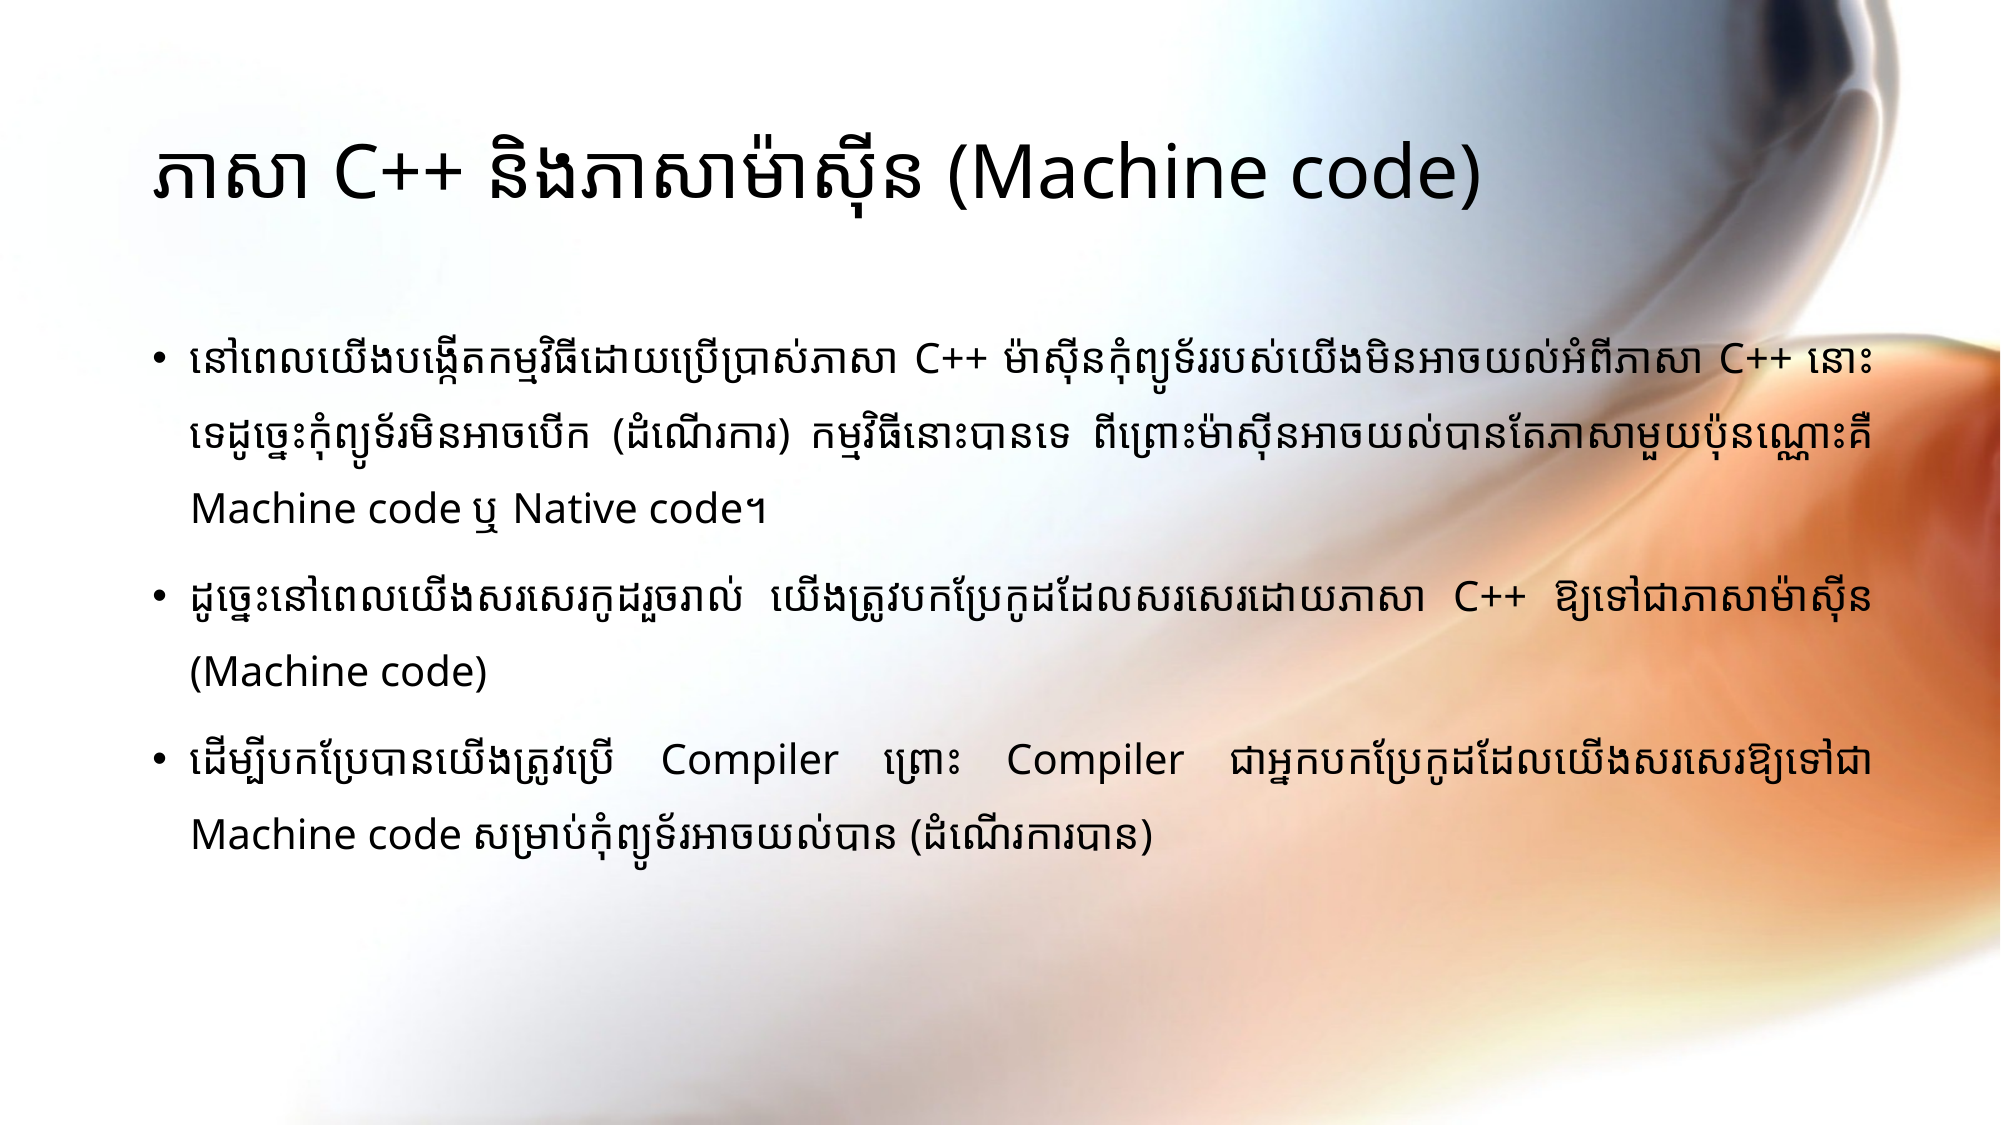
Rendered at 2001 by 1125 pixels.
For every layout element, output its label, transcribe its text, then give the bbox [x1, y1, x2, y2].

title ភាសា C++ និងភាសាម៉ាស៊ីន (Machine code) [137, 59, 1863, 278]
picture [0, 0, 2001, 1125]
list នៅពេលយើងបង្កើតកម្មវិធីដោយប្រើប្រាស់ភាសា C++ ម៉ាស៊ីនកុំព្យូទ័ររបស់យើងមិនអាចយល់អំពីភាសា C++ នោះទេដូច្នេះកុំព្យូទ័រមិនអាចបើក (ដំណើរការ) កម្មវិធីនោះបានទេ ពីព្រោះម៉ាស៊ីនអាចយល់បានតែភាសាមួយប៉ុនណ្ណោះគឺ Machine code ឬ Native code។ ដូច្នេះនៅពេលយើងសរសេរកូដរួចរាល់ យើងត្រូវបកប្រែកូដដែលសរសេរដោយភាសា C++ ឱ្យទៅជាភាសាម៉ាស៊ីន (Machine code) ដើម្បីបកប្រែបានយើងត្រូវប្រើ Compiler ព្រោះ Compiler ជាអ្នកបកប្រែកូដដែលយើងសរសេរឱ្យទៅជា Machine code សម្រាប់កុំព្យូទ័រអាចយល់បាន (ដំណើរការបាន) [137, 299, 1890, 1014]
